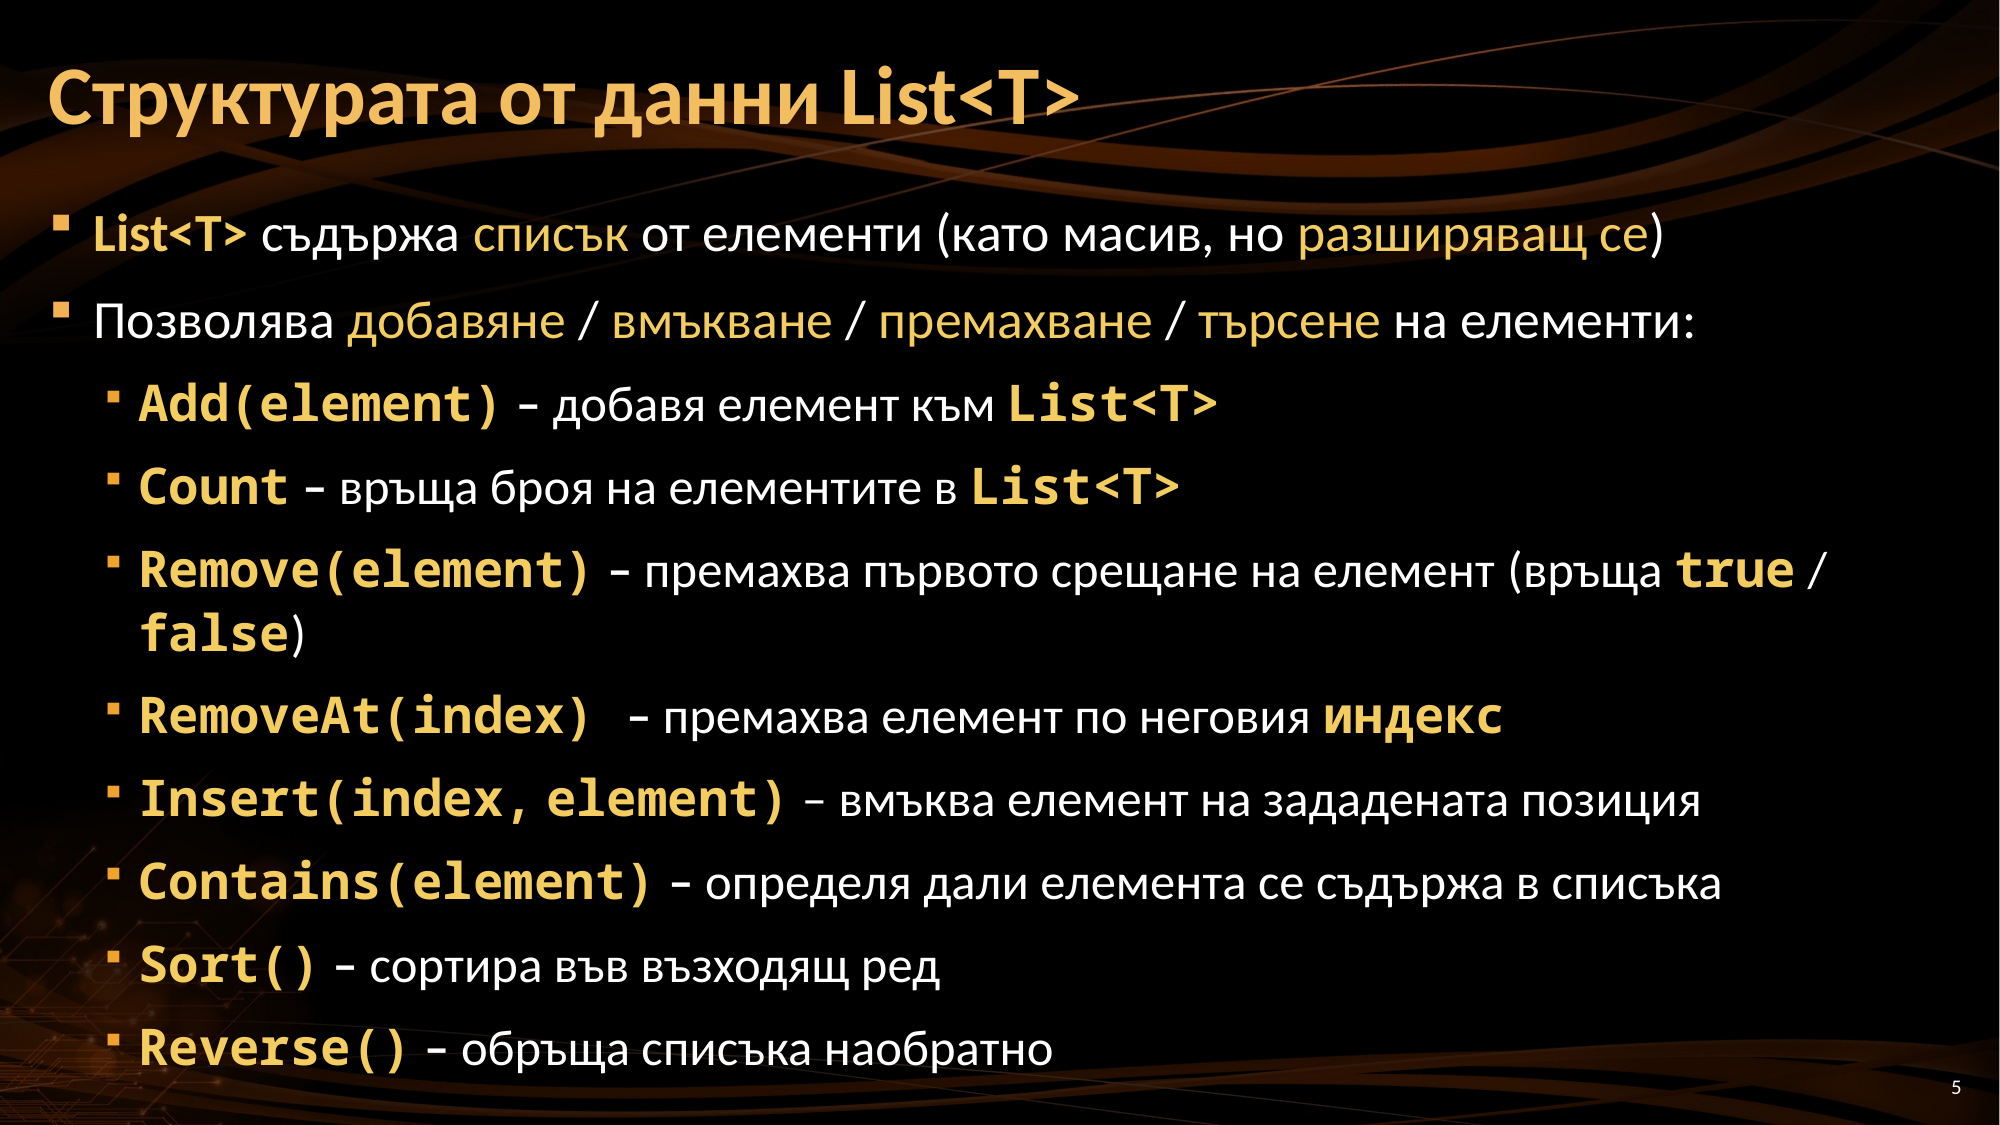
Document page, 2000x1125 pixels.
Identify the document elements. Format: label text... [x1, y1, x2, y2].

title Структурата от данни List<T> [30, 6, 1968, 189]
slide_number 5 [1897, 1070, 1968, 1103]
list List<T> съдържа списък от елементи (като масив, но разширяващ се) Позволява добавяне / вмъкване / премахване / търсене на елементи: Add(element) – добавя елемент към List<T> Count – връща броя на елементите в List<T> Remove(element) – премахва първото срещане на елемент (връща true / false) RemoveAt(index) – премахва елемент по неговия индекс Insert(index, element) – вмъква елемент на зададената позиция Contains(element) – определя дали елемента се съдържа в списъка Sort() – сортира във възходящ ред Reverse() – обръща списъка наобратно [31, 189, 1968, 1103]
picture [0, 0, 2000, 1125]
